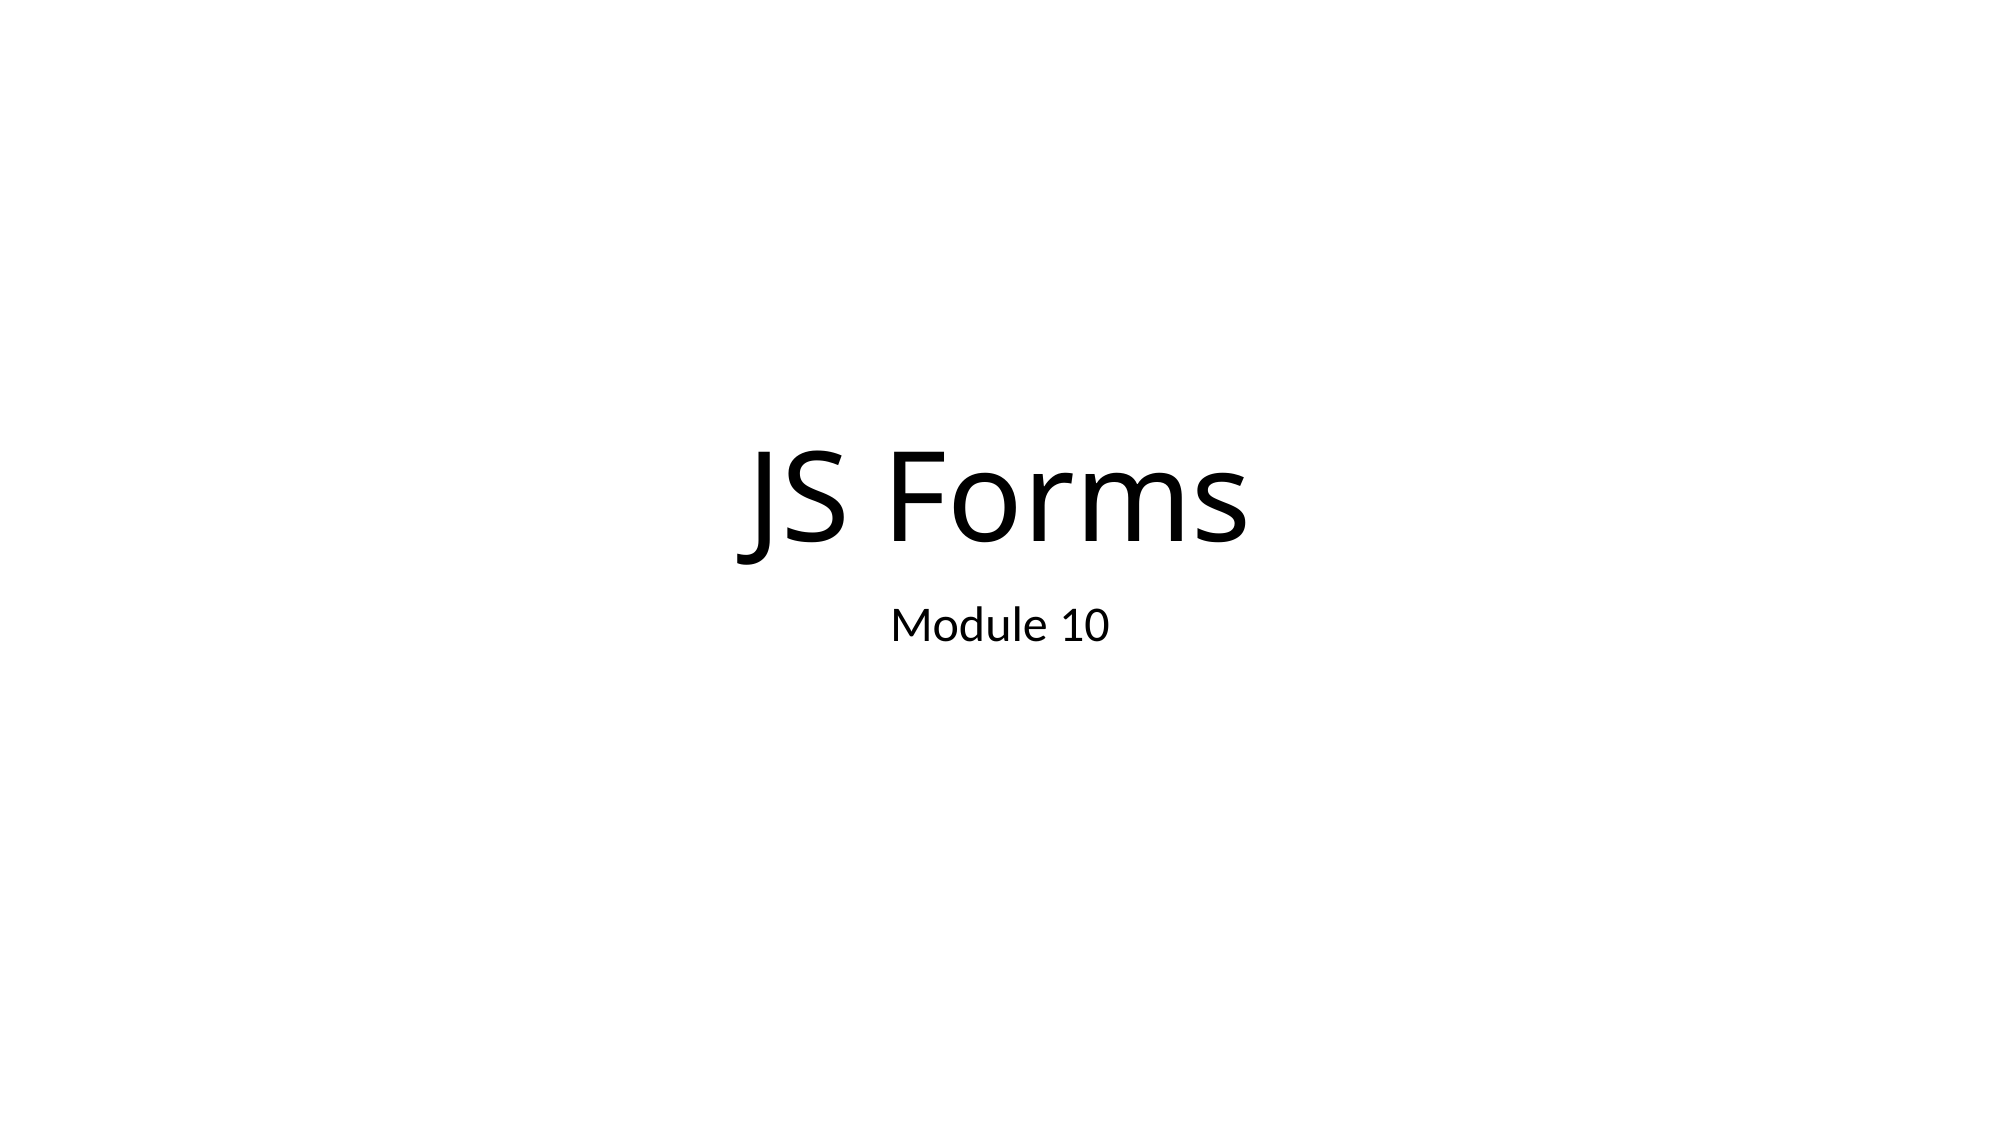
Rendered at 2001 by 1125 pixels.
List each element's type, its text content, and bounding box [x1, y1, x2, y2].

title JS Forms [249, 184, 1750, 576]
subtitle Module 10 [249, 590, 1750, 863]
